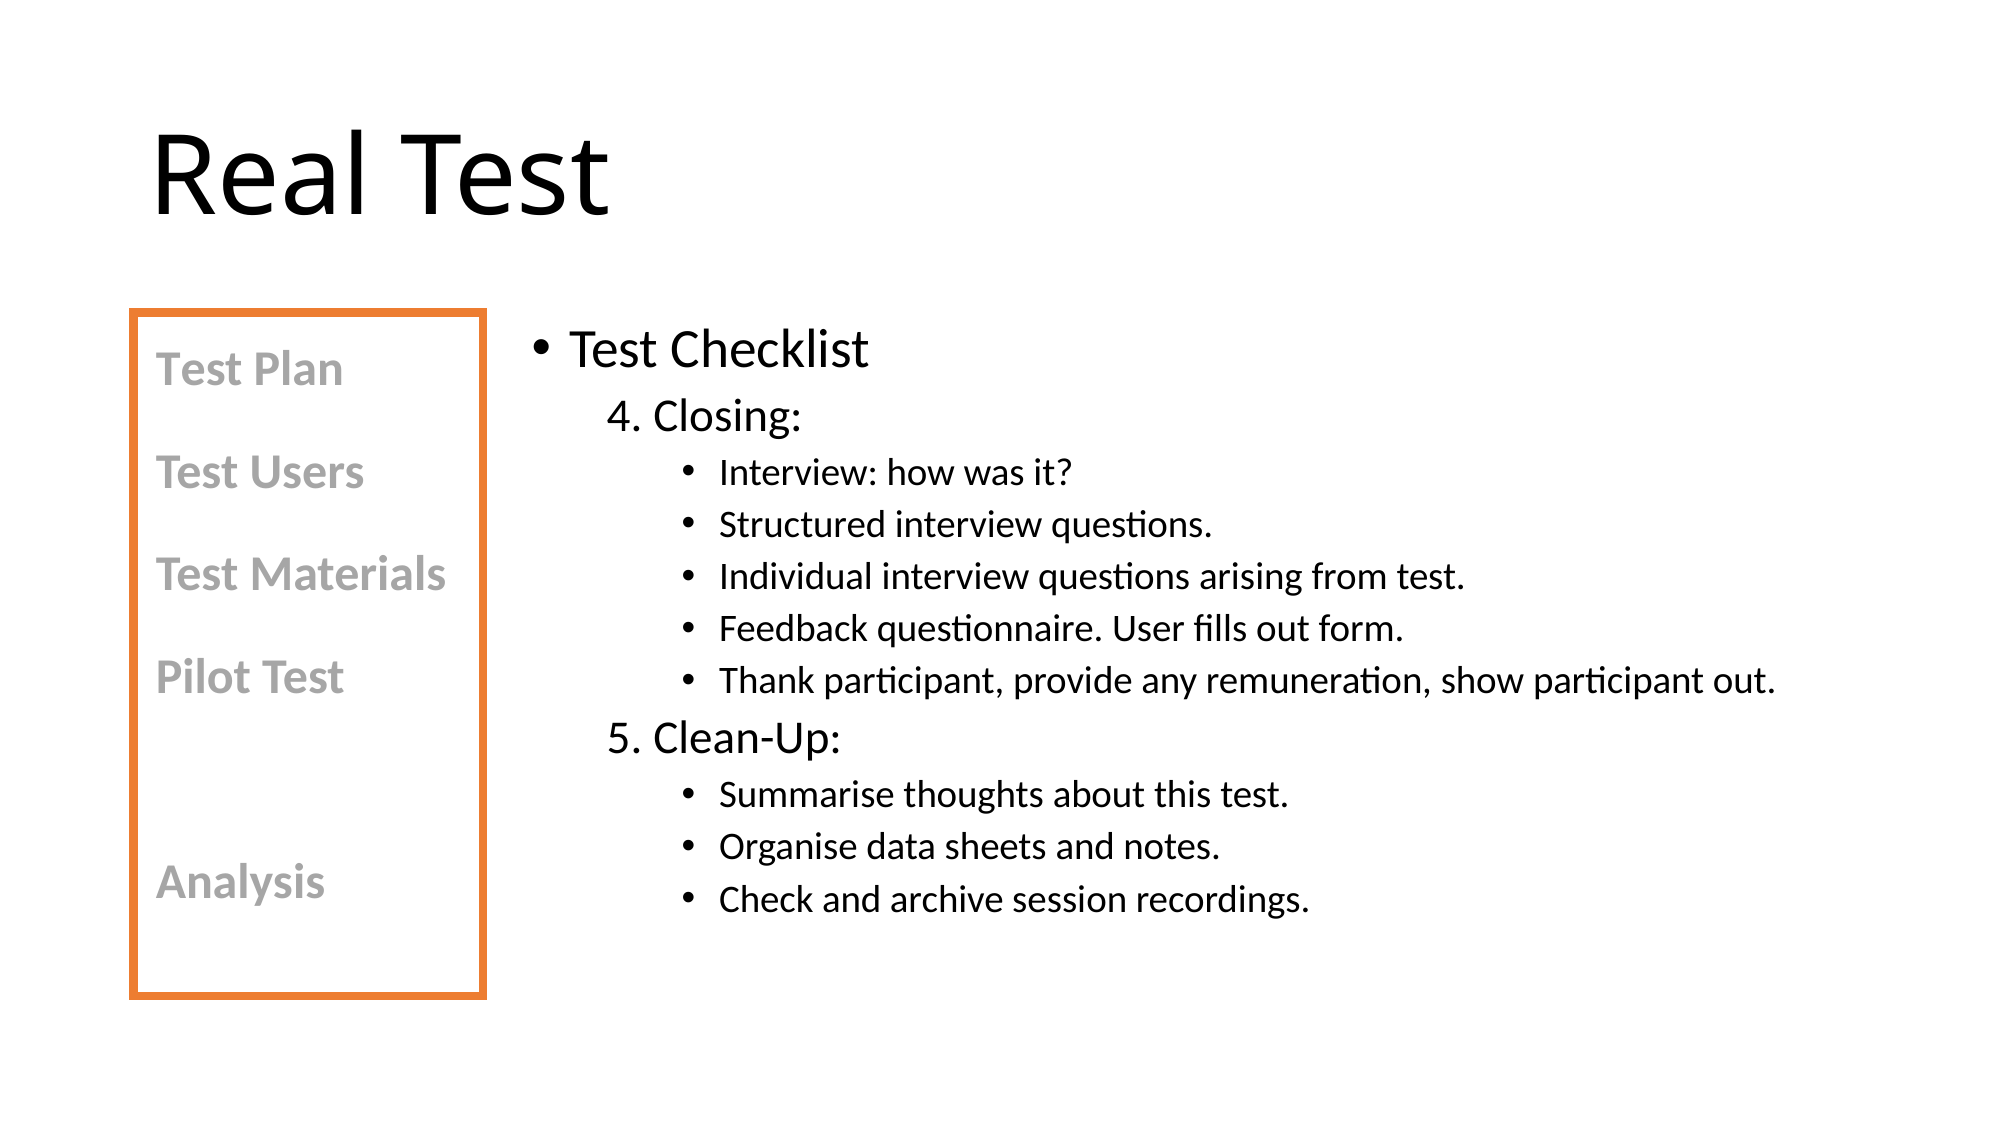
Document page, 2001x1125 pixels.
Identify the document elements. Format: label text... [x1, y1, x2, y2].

list Test Checklist 4. Closing: Interview: how was it? Structured interview questions. Individual interview questions arising from test. Feedback questionnaire. User fills out form. Thank participant, provide any remuneration, show participant out. 5. Clean-Up: Summarise thoughts about this test. Organise data sheets and notes. Check and archive session recordings. [516, 312, 1917, 1013]
title Real Test [133, 25, 1917, 246]
list Test Plan Test Users Test Materials Pilot Test Real Test Analysis [129, 308, 487, 1000]
